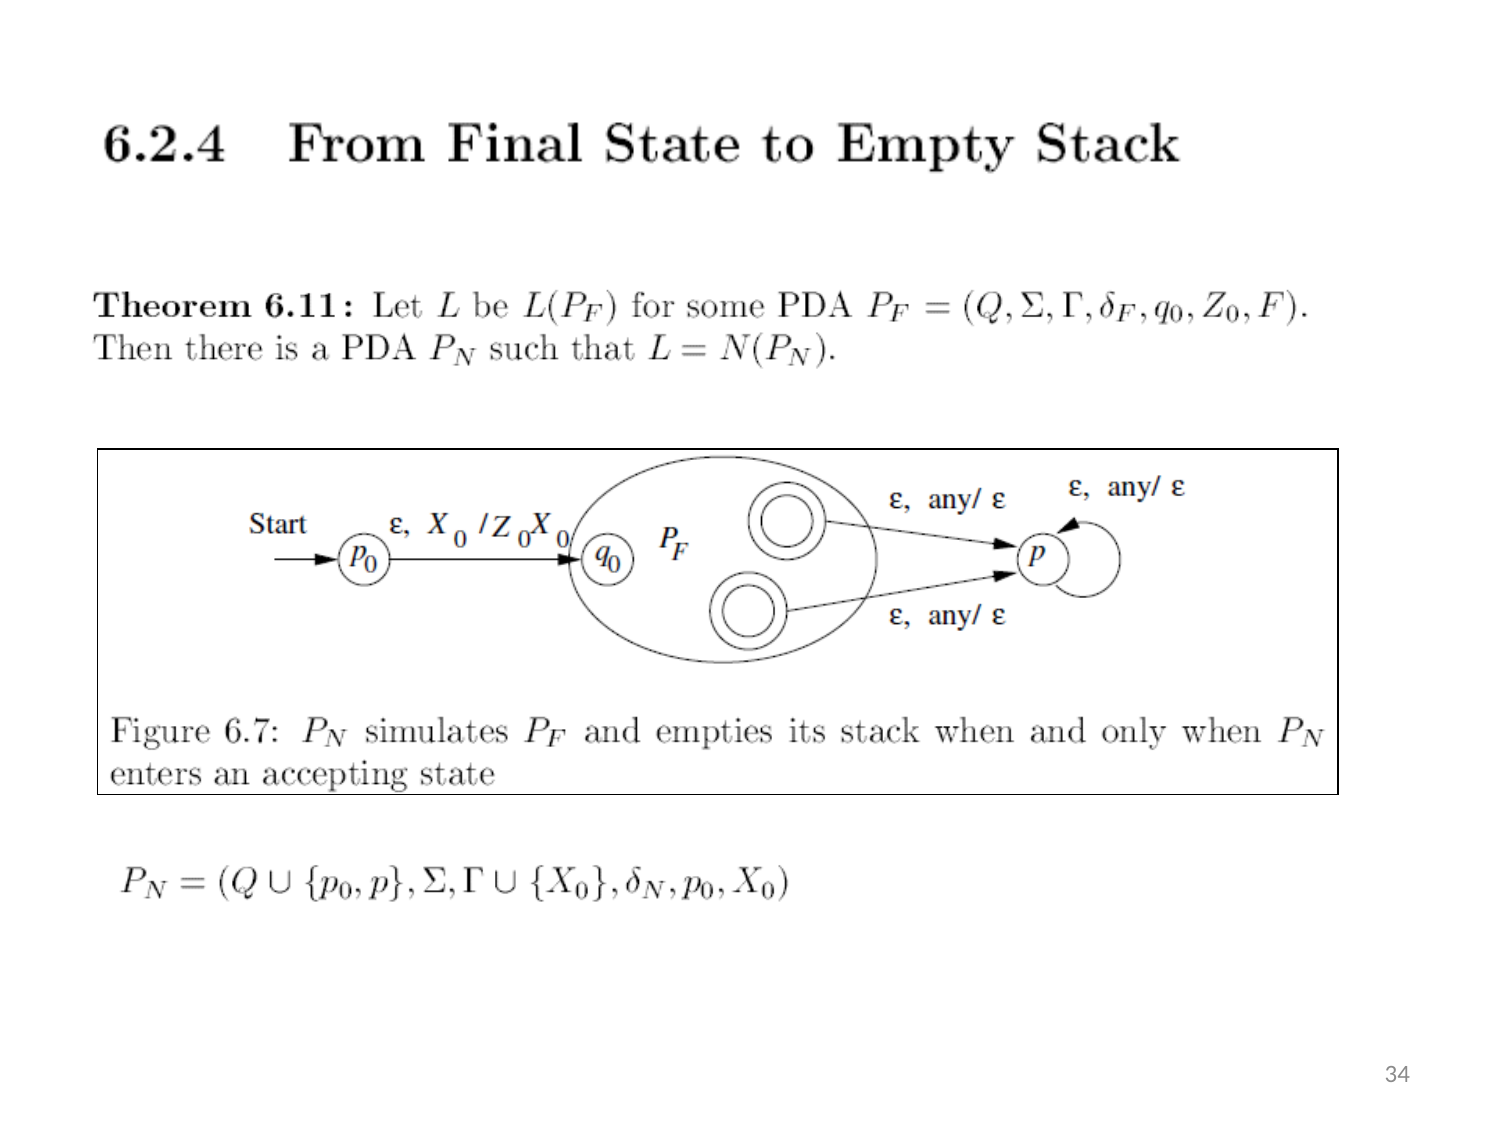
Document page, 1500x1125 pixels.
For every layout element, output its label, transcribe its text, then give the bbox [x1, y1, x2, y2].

picture [77, 262, 1334, 380]
slide_number 34 [1074, 1042, 1425, 1103]
picture [98, 834, 818, 916]
picture [98, 449, 1338, 794]
picture [74, 99, 1199, 188]
